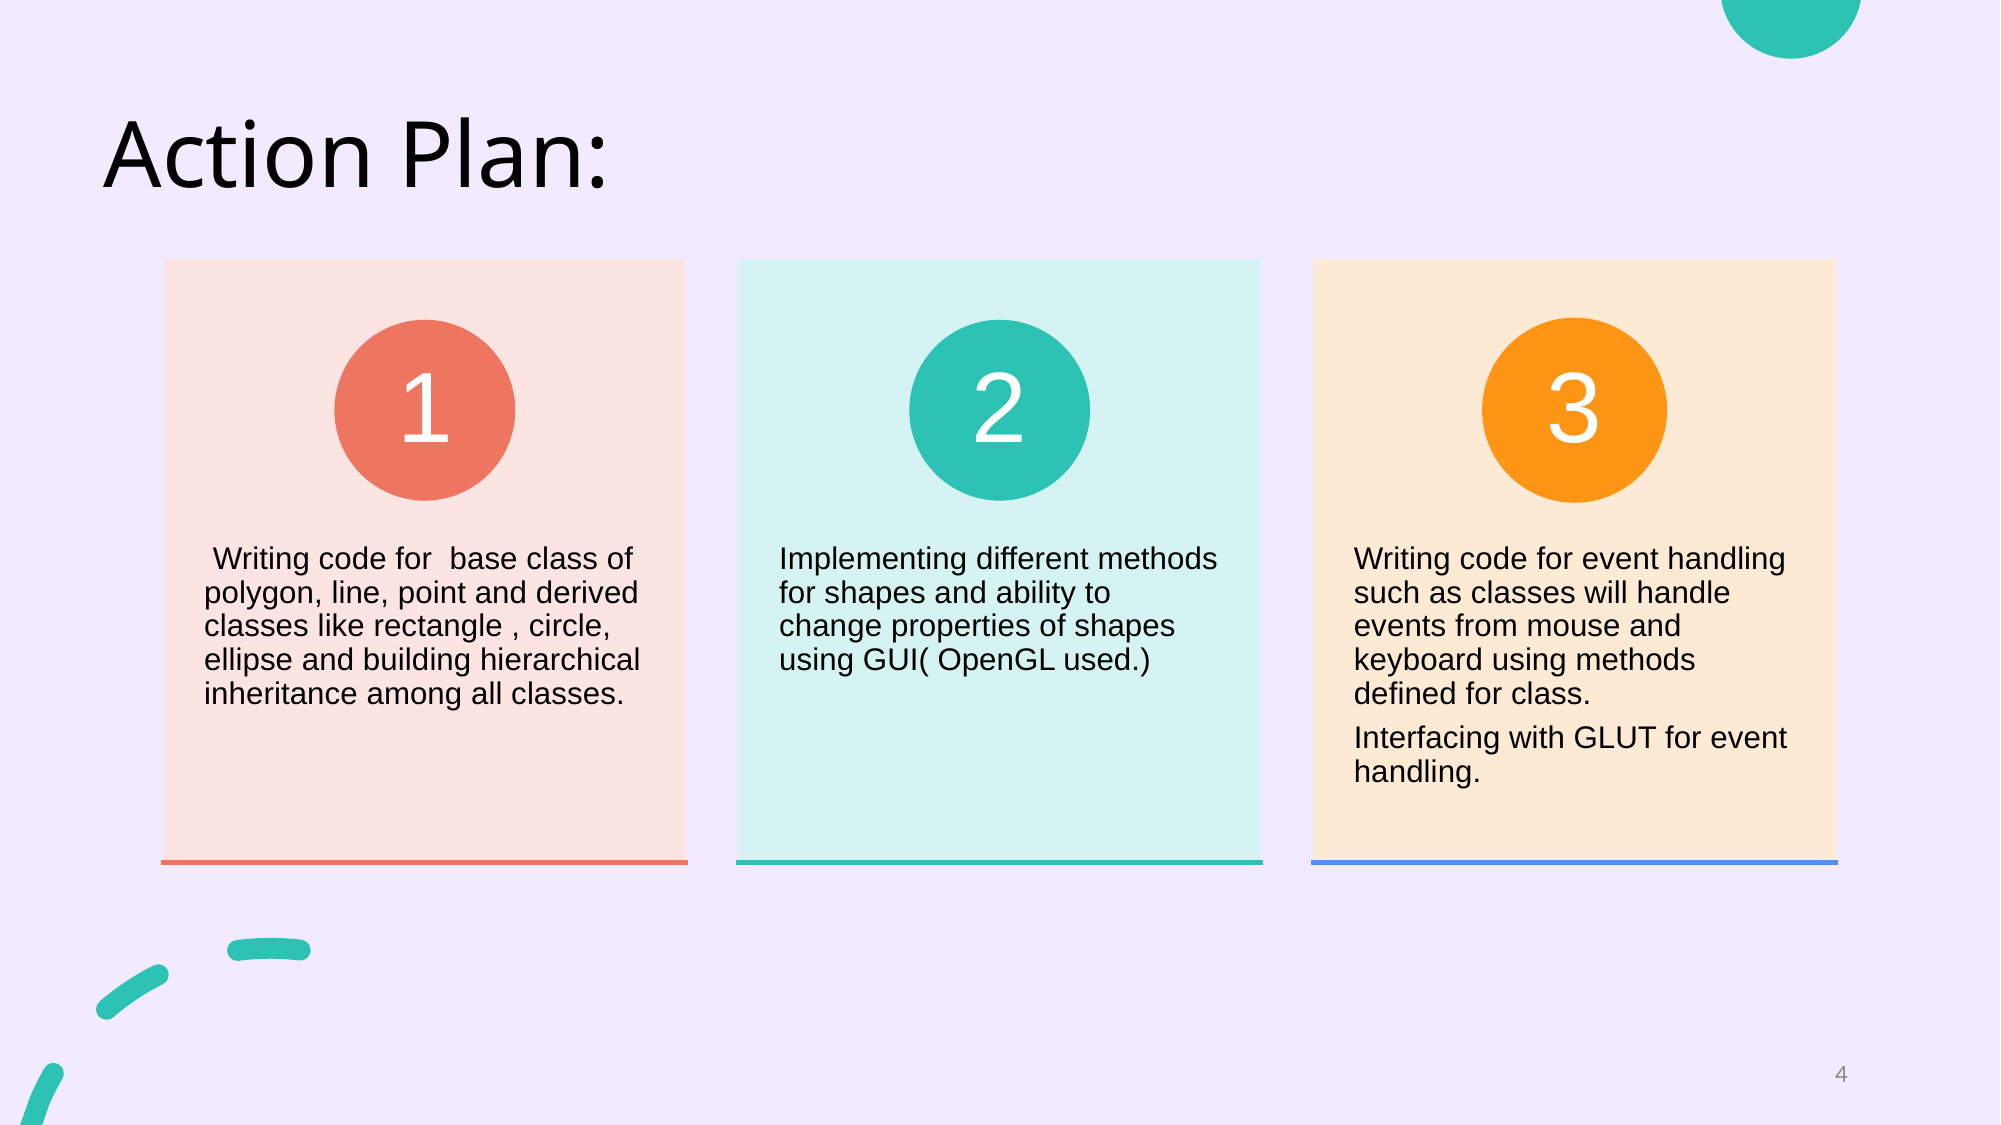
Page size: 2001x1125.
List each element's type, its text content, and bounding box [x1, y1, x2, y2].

text_box 4 [1412, 1042, 1863, 1103]
text_box Action Plan: [88, 49, 1814, 267]
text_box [163, 259, 1837, 863]
